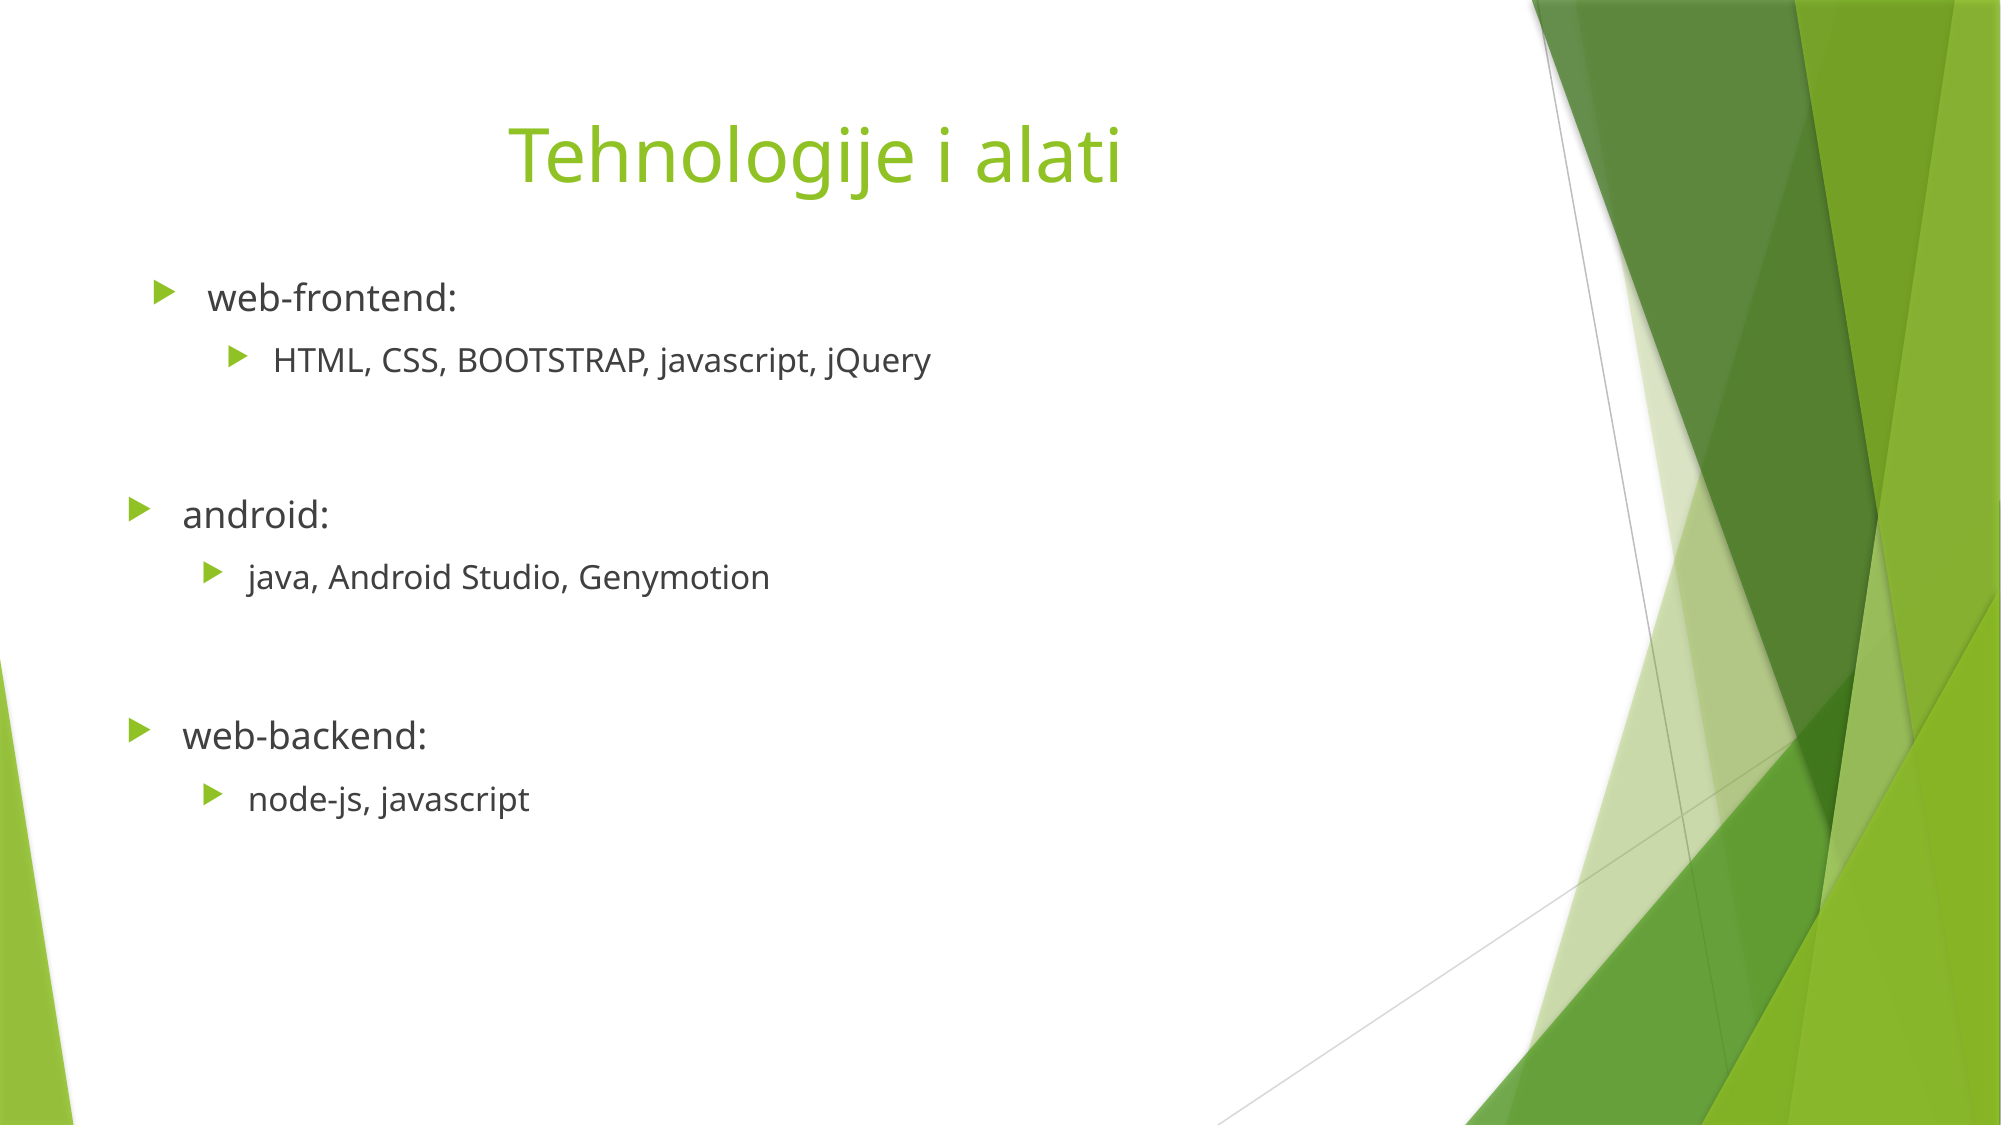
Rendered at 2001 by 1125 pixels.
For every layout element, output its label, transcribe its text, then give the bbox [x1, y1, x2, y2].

text_box web-backend: node-js, javascript [111, 704, 1522, 966]
text_box web-frontend: HTML, CSS, BOOTSTRAP, javascript, jQuery [136, 266, 1547, 457]
list android: java, Android Studio, Genymotion [111, 483, 1522, 704]
title Tehnologije i alati [111, 99, 1522, 317]
